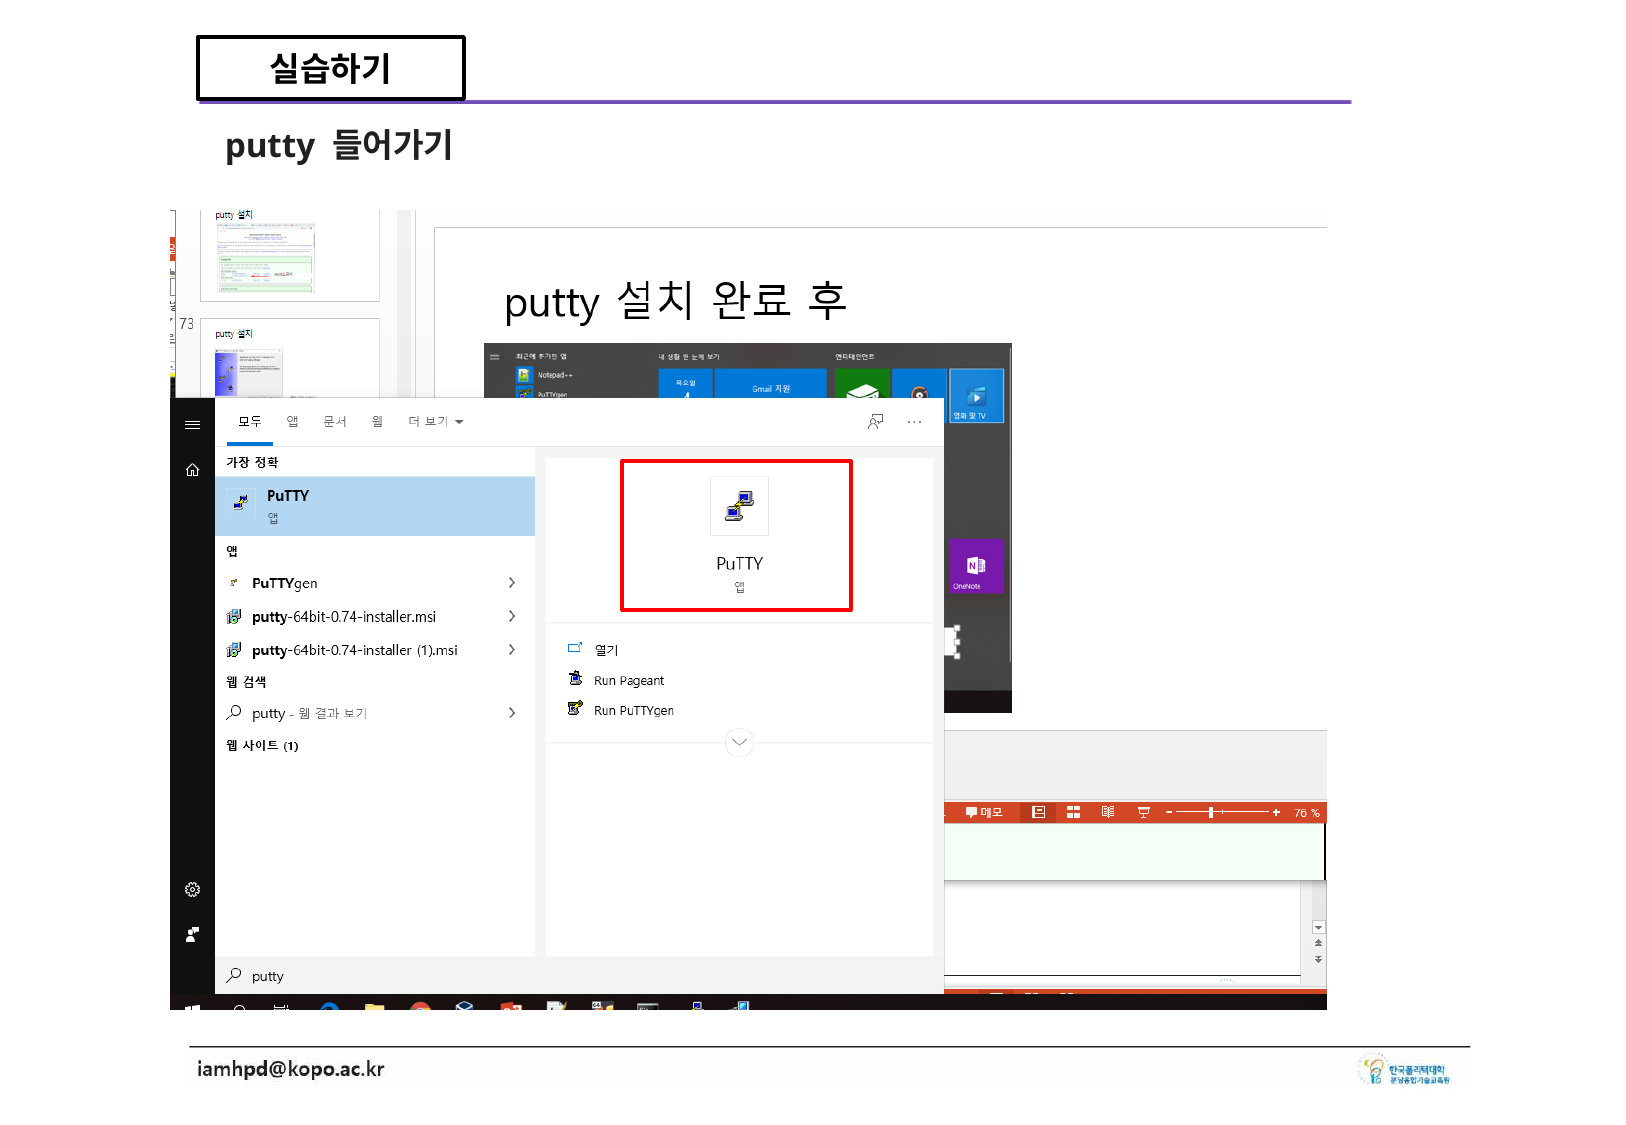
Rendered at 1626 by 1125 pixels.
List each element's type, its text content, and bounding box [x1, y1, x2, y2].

picture [189, 1042, 1471, 1089]
text_box putty 들어가기 [210, 117, 1256, 172]
picture [138, 209, 1327, 1010]
text_box 실습하기 [196, 35, 466, 101]
picture [195, 53, 1352, 104]
